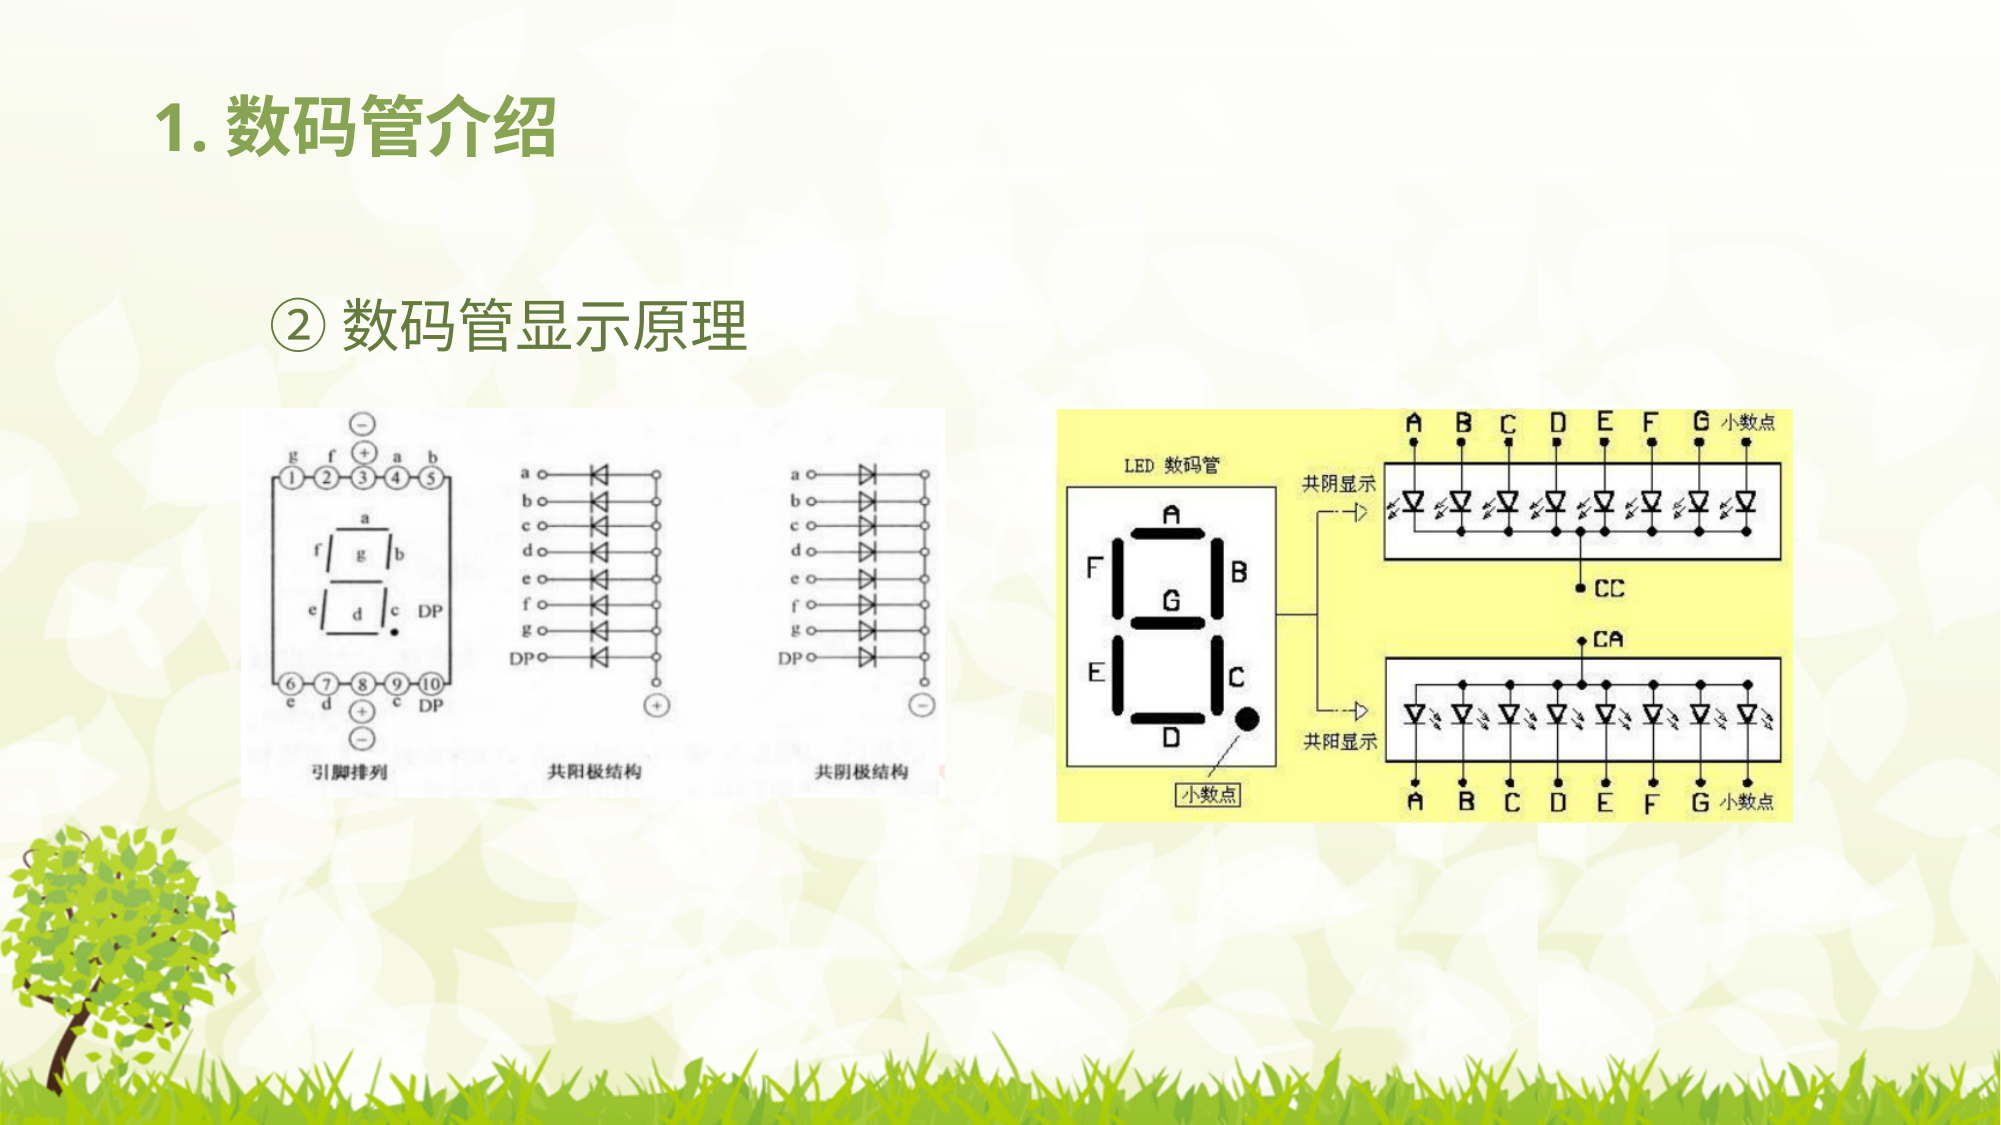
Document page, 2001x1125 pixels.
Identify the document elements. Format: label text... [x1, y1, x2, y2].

list ②数码管显示原理 [137, 246, 1863, 1041]
picture [0, 0, 2001, 1125]
title 1.数码管介绍 [137, 59, 1863, 200]
